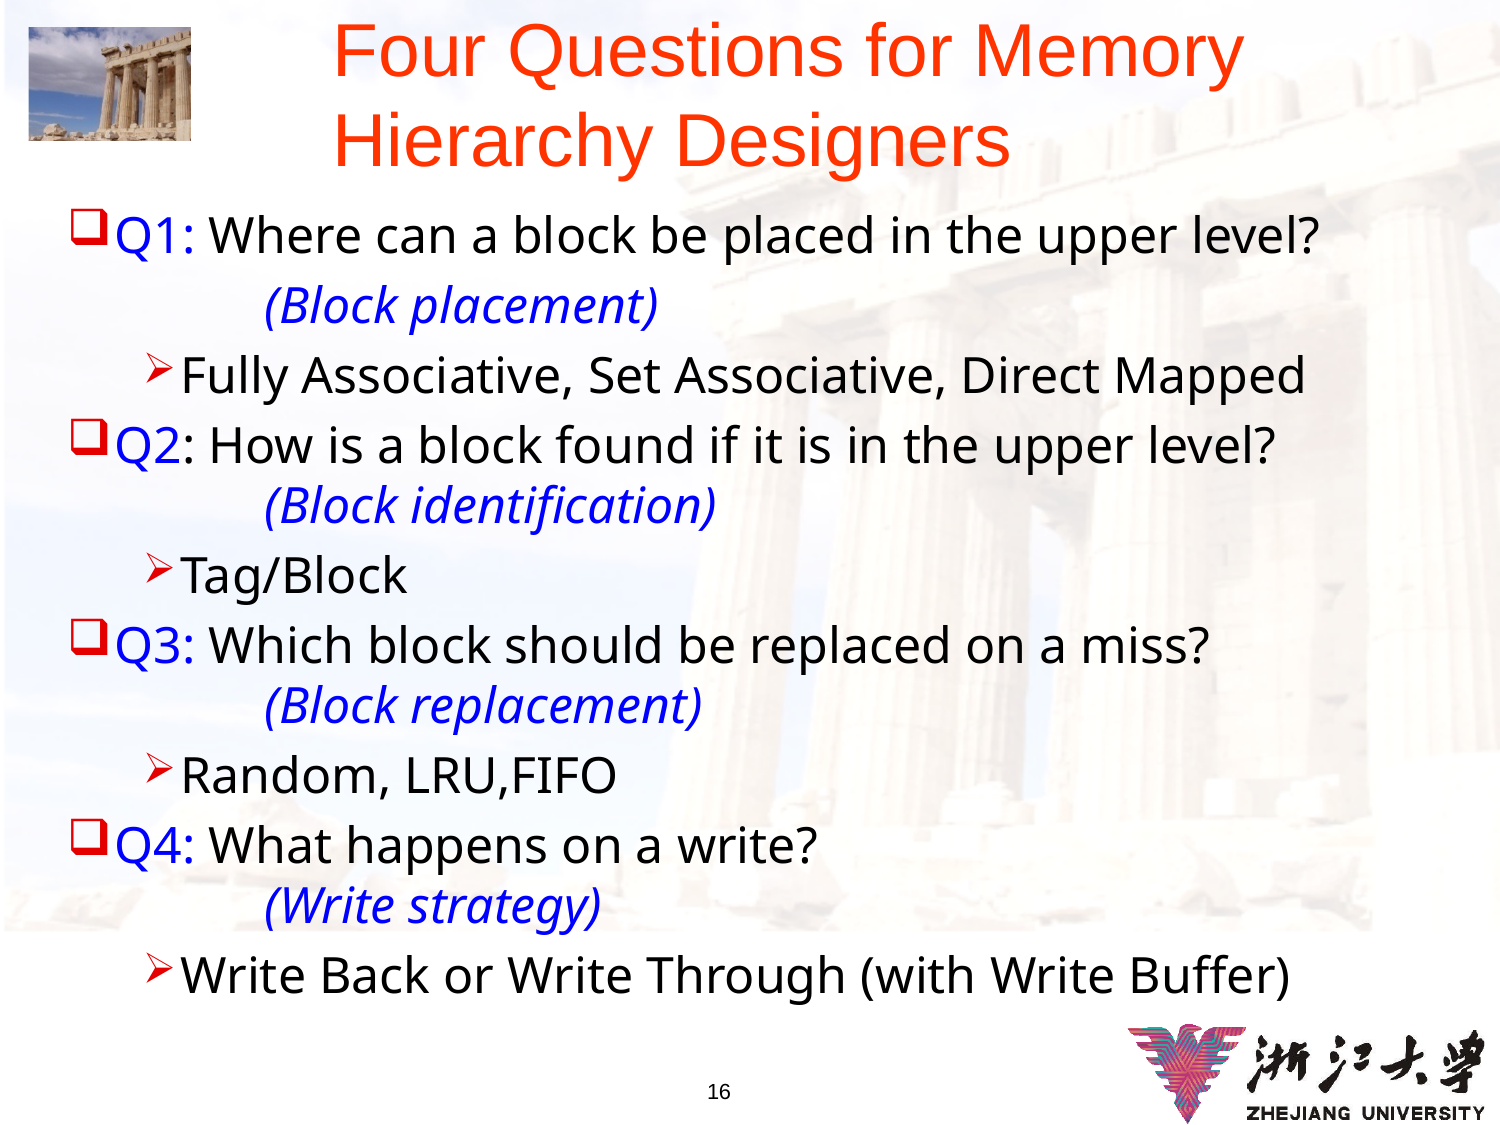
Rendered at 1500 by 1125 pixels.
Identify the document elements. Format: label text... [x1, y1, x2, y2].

title Four Questions for Memory Hierarchy Designers [317, 42, 1436, 140]
picture [0, 0, 1500, 1125]
list Q1: Where can a block be placed in the upper level? (Block placement) Fully Associative, Set Associative, Direct Mapped Q2: How is a block found if it is in the upper level? (Block identification) Tag/Block Q3: Which block should be replaced on a miss? (Block replacement) Random, LRU,FIFO Q4: What happens on a write? (Write strategy) Write Back or Write Through (with Write Buffer) [53, 196, 1441, 1034]
